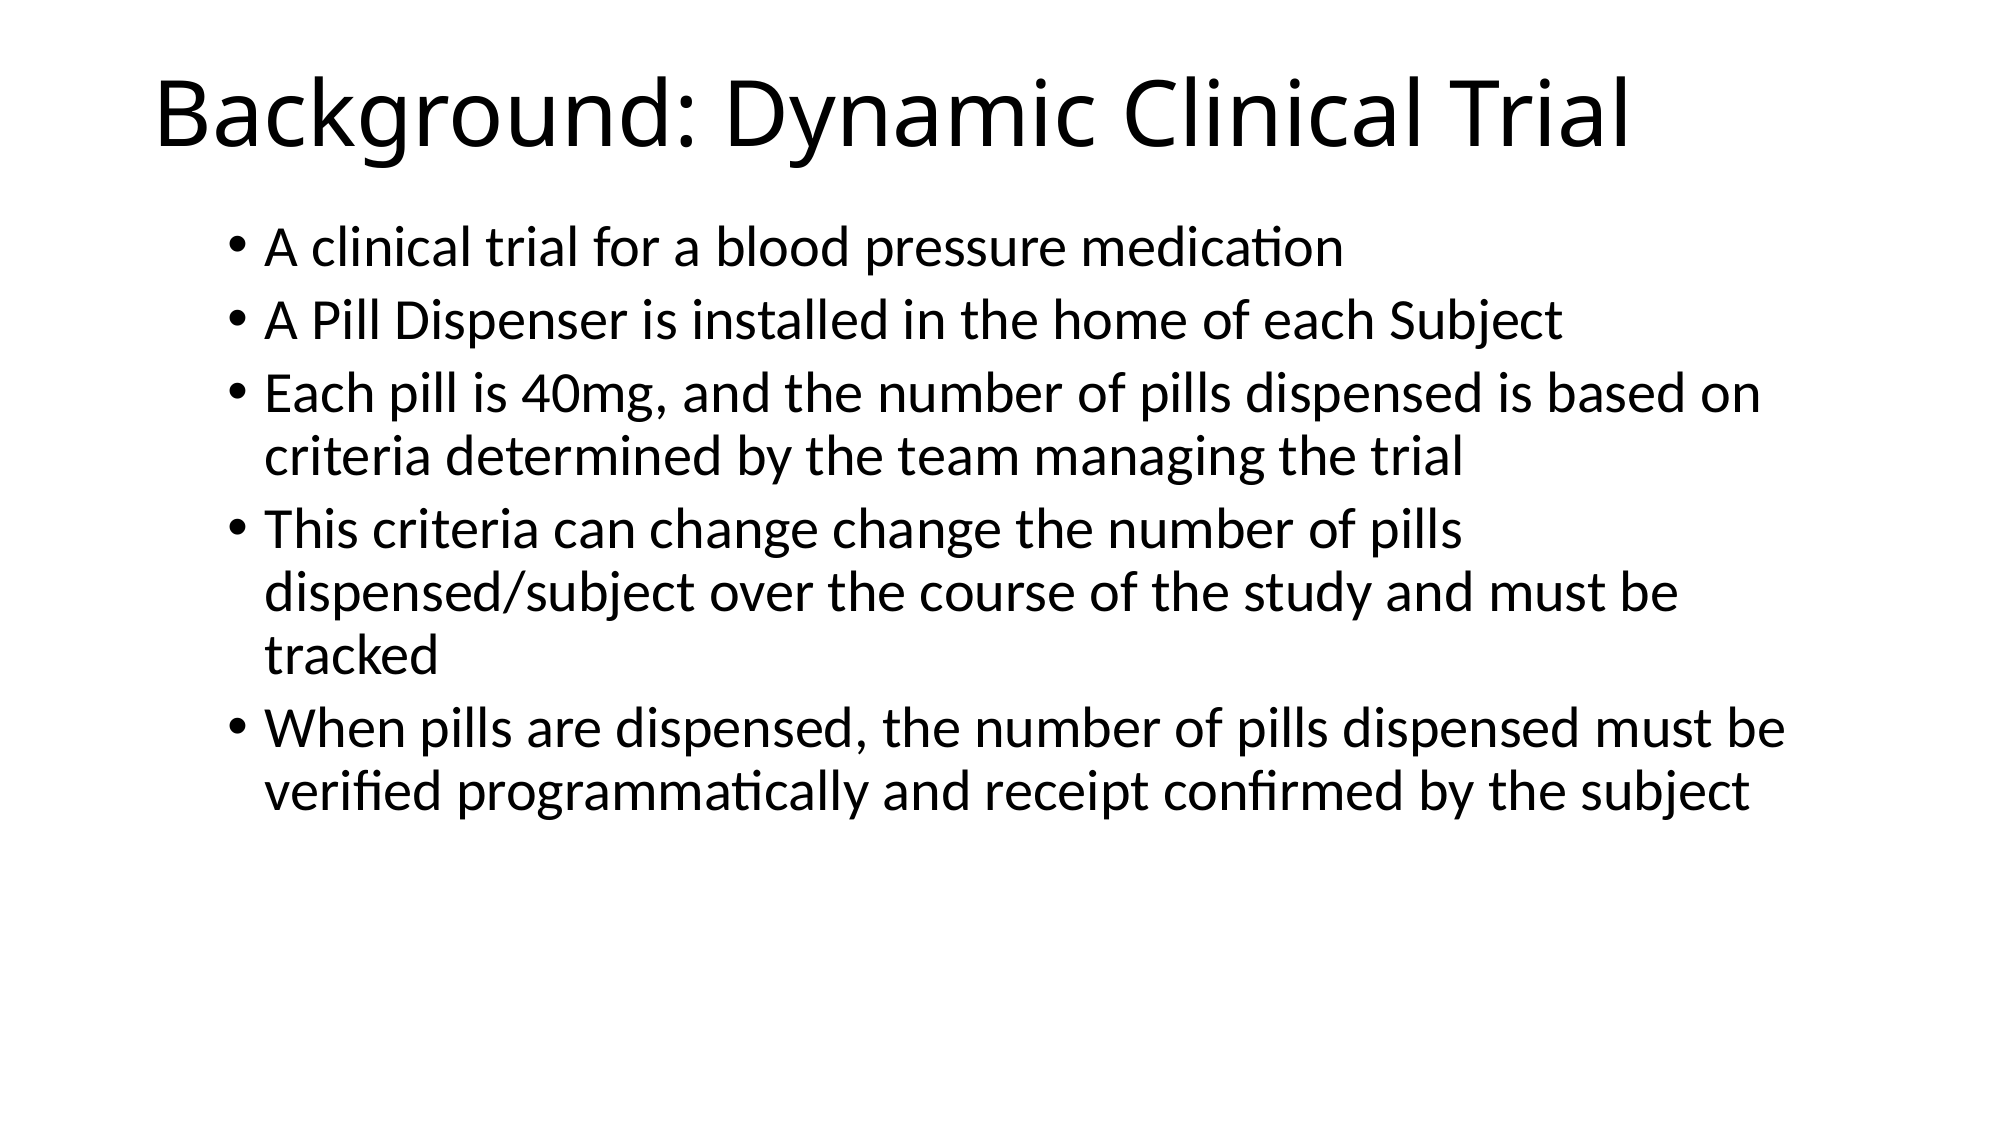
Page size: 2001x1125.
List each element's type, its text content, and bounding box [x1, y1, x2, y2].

list A clinical trial for a blood pressure medication A Pill Dispenser is installed in the home of each Subject Each pill is 40mg, and the number of pills dispensed is based on criteria determined by the team managing the trial This criteria can change change the number of pills dispensed/subject over the course of the study and must be tracked When pills are dispensed, the number of pills dispensed must be verified programmatically and receipt confirmed by the subject [137, 208, 1863, 1095]
title Background: Dynamic Clinical Trial [137, 59, 1863, 174]
